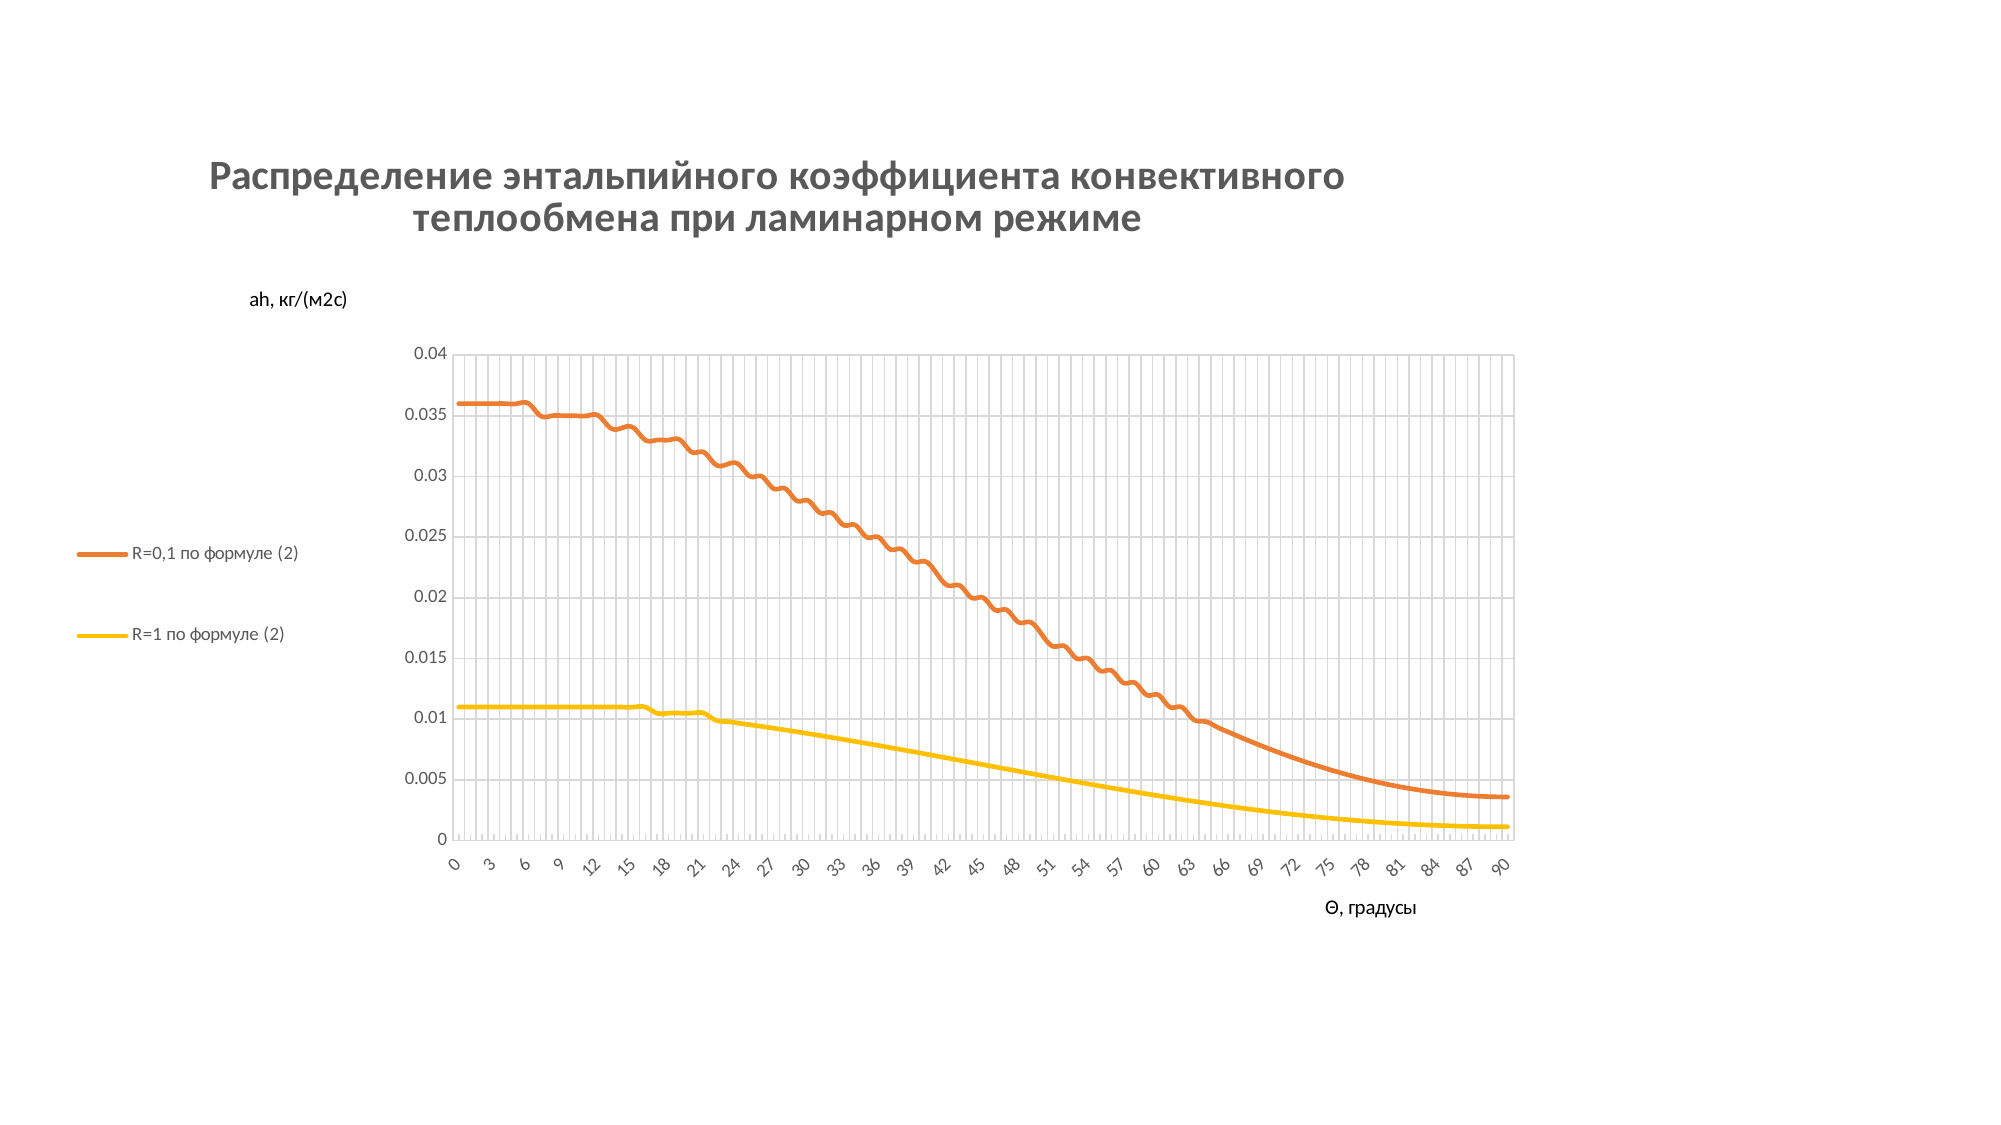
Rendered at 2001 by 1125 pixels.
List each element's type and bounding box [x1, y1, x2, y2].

chart [27, 124, 1573, 999]
